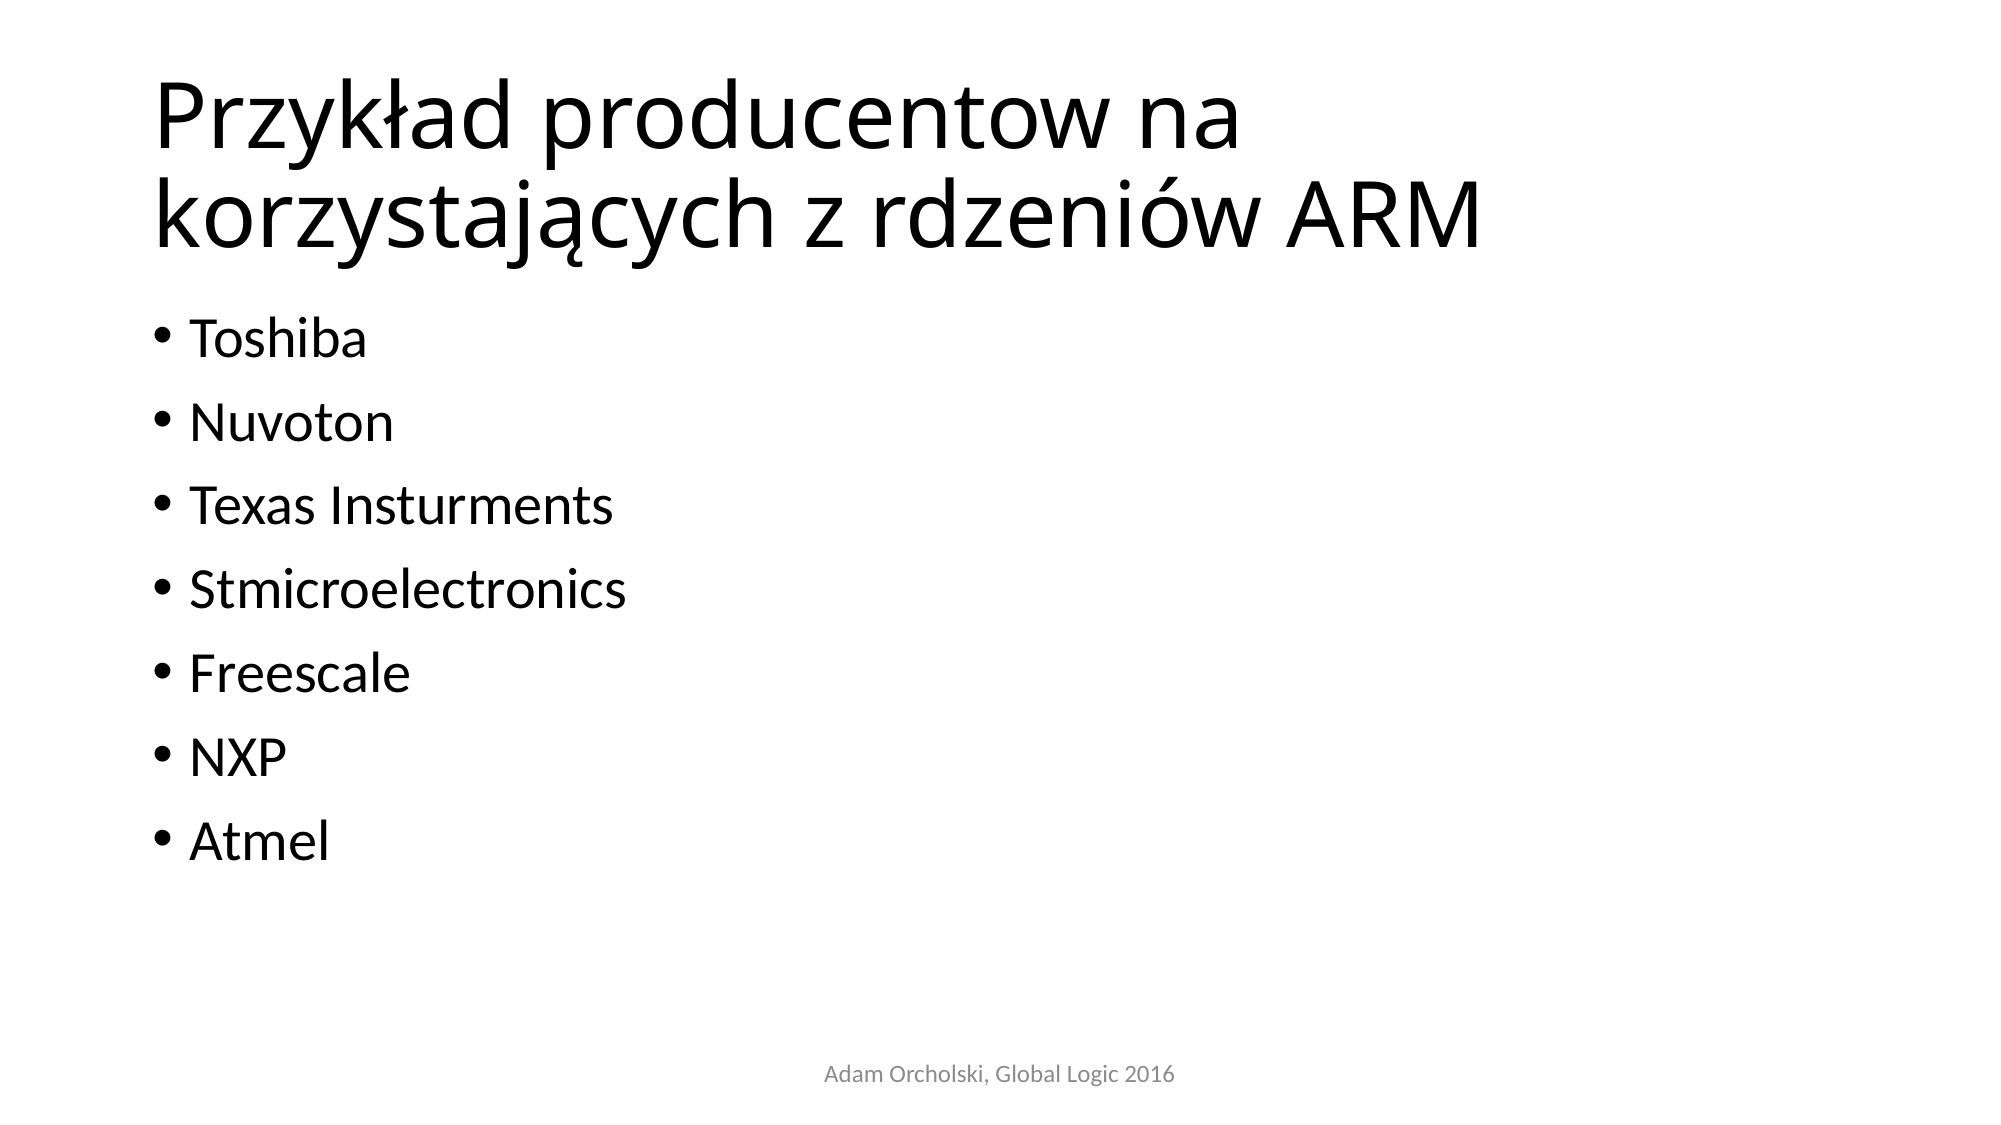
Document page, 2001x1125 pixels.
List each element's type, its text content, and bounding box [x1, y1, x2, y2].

footer Adam Orcholski, Global Logic 2016 [662, 1042, 1338, 1103]
title Przykład producentow na korzystających z rdzeniów ARM [137, 59, 1863, 278]
list Toshiba Nuvoton Texas Insturments Stmicroelectronics Freescale NXP Atmel [137, 299, 1863, 1014]
